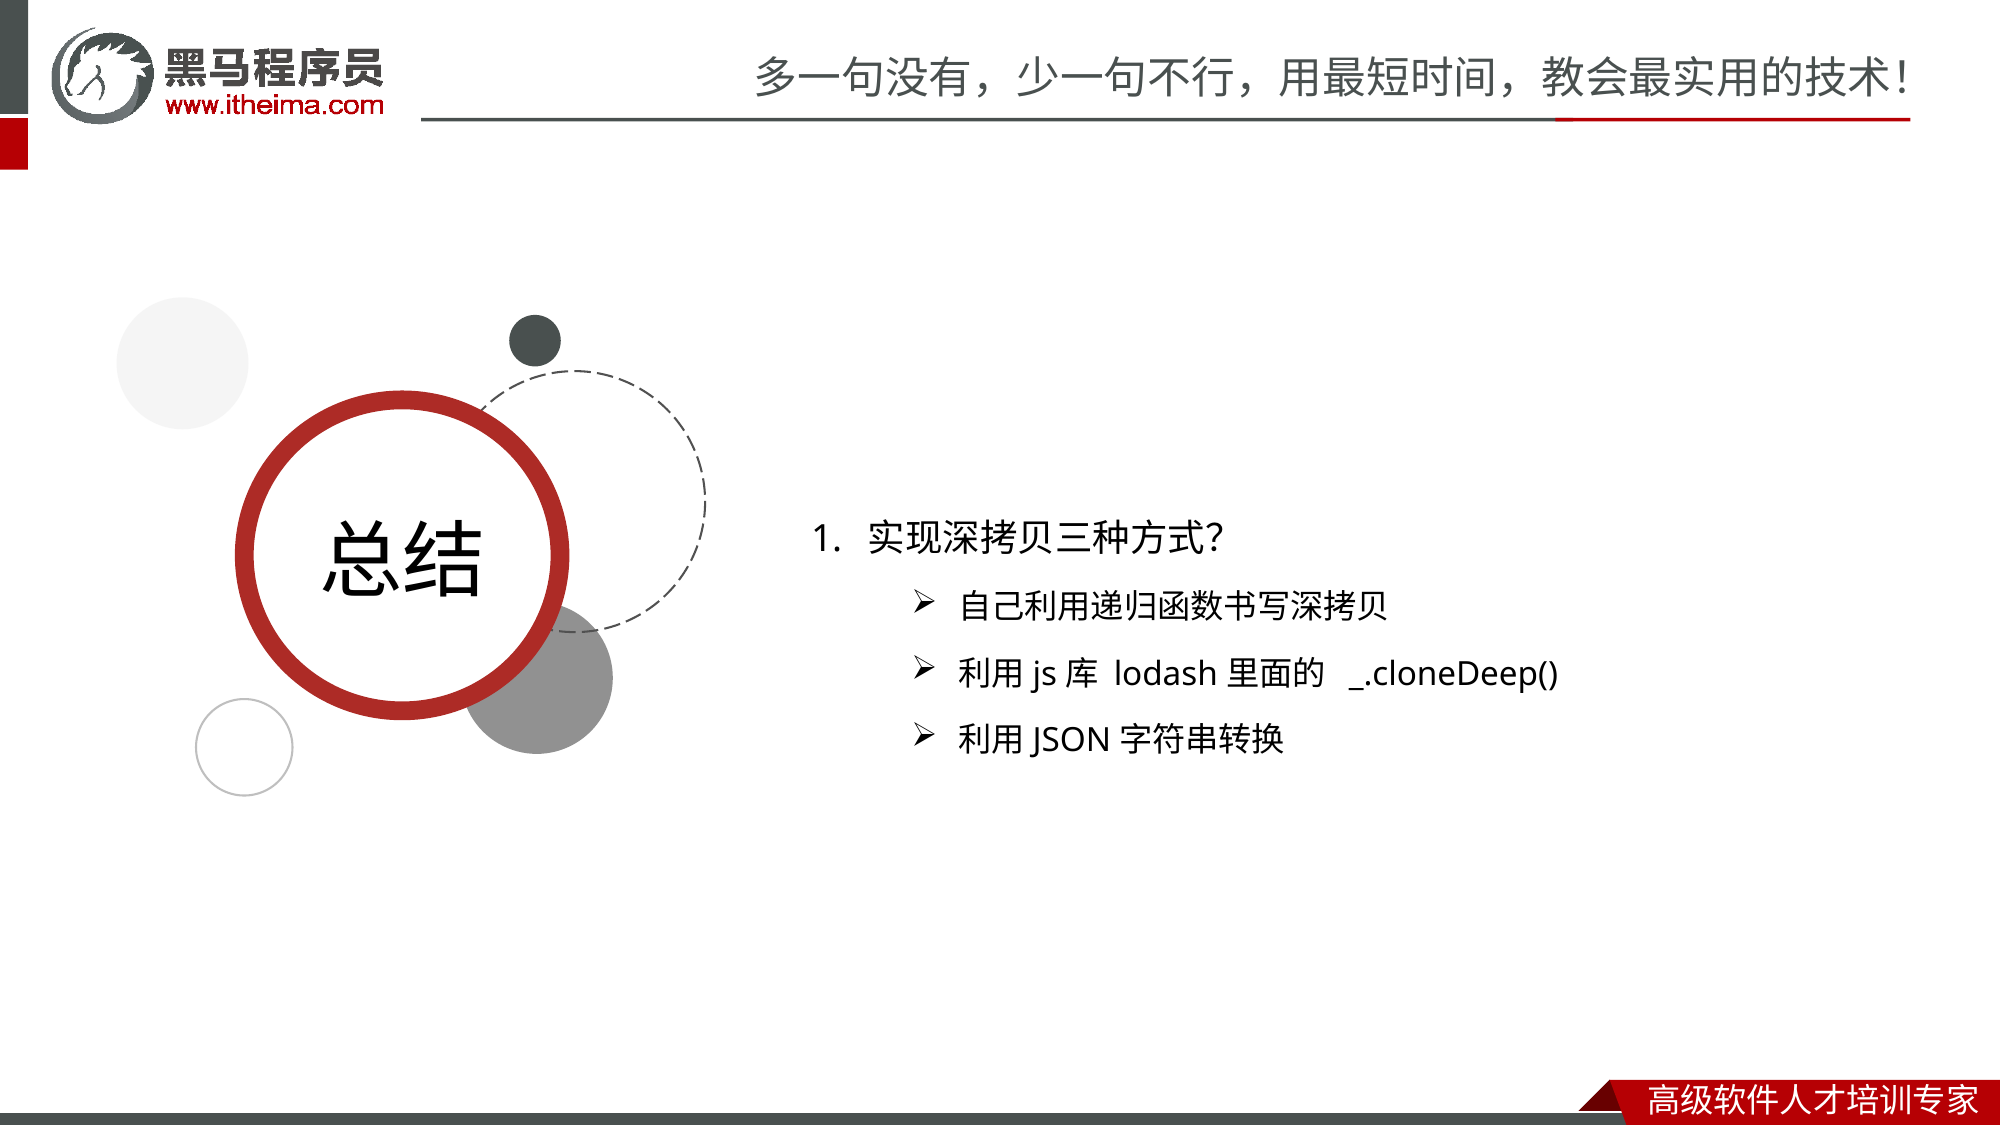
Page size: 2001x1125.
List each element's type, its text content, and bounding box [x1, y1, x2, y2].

list 实现深拷贝三种方式？ 自己利用递归函数书写深拷贝 利用js库 lodash里面的 _.cloneDeep() 利用JSON字符串转换 [796, 238, 1935, 1011]
picture [50, 26, 384, 125]
